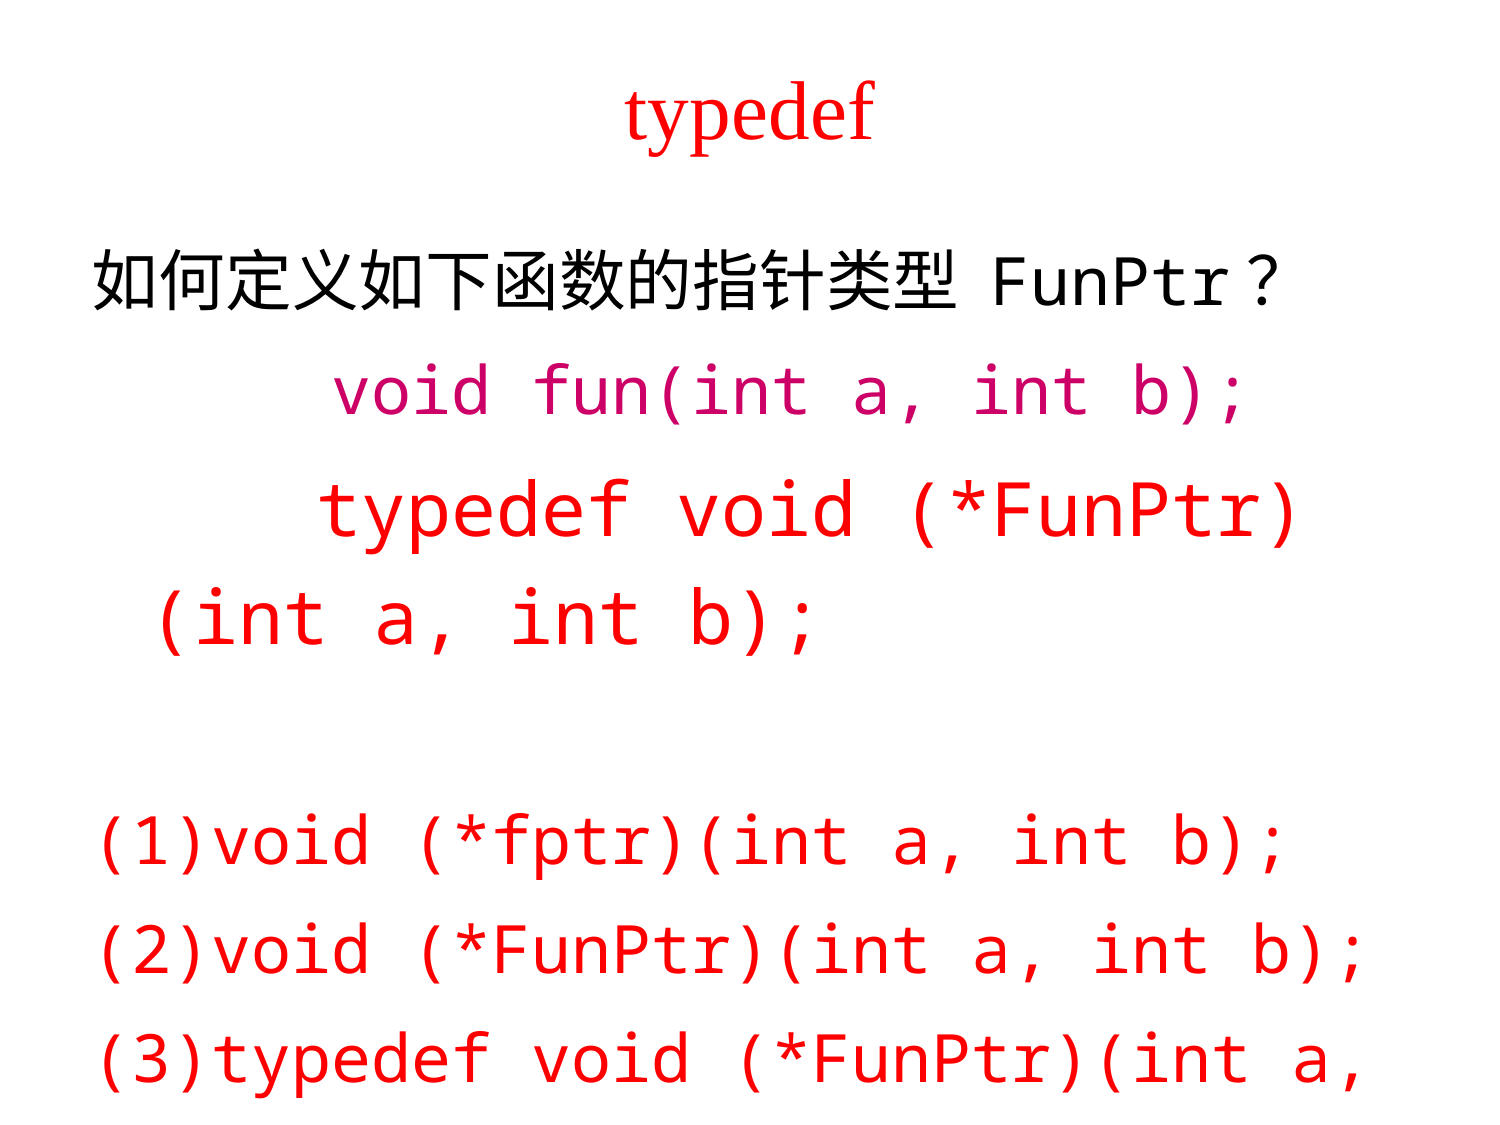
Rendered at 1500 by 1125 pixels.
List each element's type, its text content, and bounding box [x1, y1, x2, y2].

title typedef [0, 12, 1500, 200]
text_box 如何定义如下函数的指针类型 FunPtr？ void fun(int a, int b); typedef void (*FunPtr)(int a, int b); void (*fptr)(int a, int b); void (*FunPtr)(int a, int b); typedef void (*FunPtr)(int a, int b); FunPtr fptr; <==> void (*fptr)(int a,int b); [76, 231, 1437, 1094]
